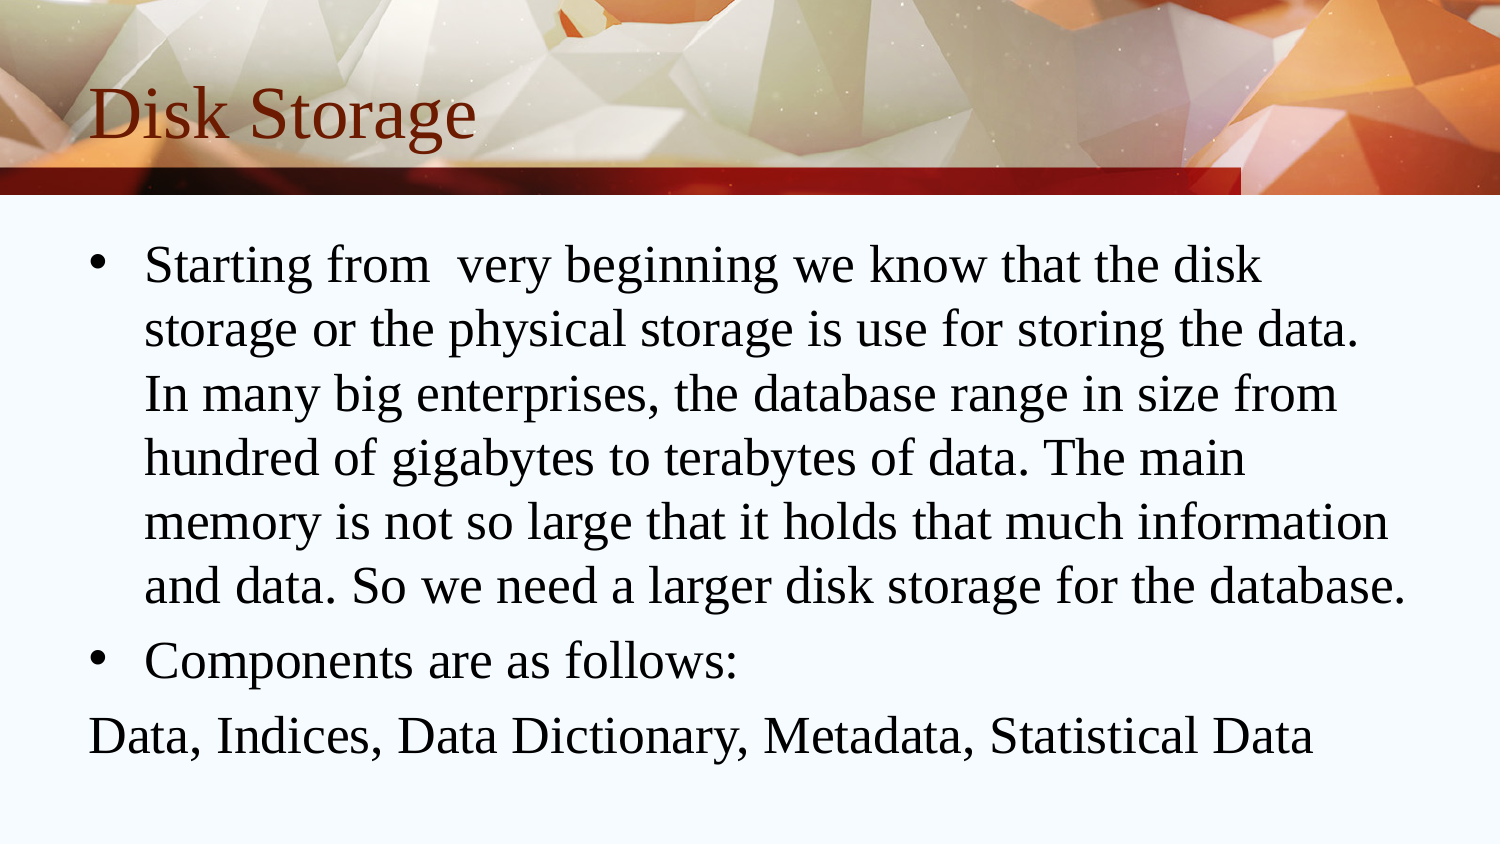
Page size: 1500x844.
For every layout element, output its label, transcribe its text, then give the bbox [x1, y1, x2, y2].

title Disk Storage [73, 46, 1427, 172]
list Starting from very beginning we know that the disk storage or the physical storage is use for storing the data. In many big enterprises, the database range in size from hundred of gigabytes to terabytes of data. The main memory is not so large that it holds that much information and data. So we need a larger disk storage for the database. Components are as follows: Data, Indices, Data Dictionary, Metadata, Statistical Data [73, 221, 1427, 798]
picture [0, 0, 1500, 844]
